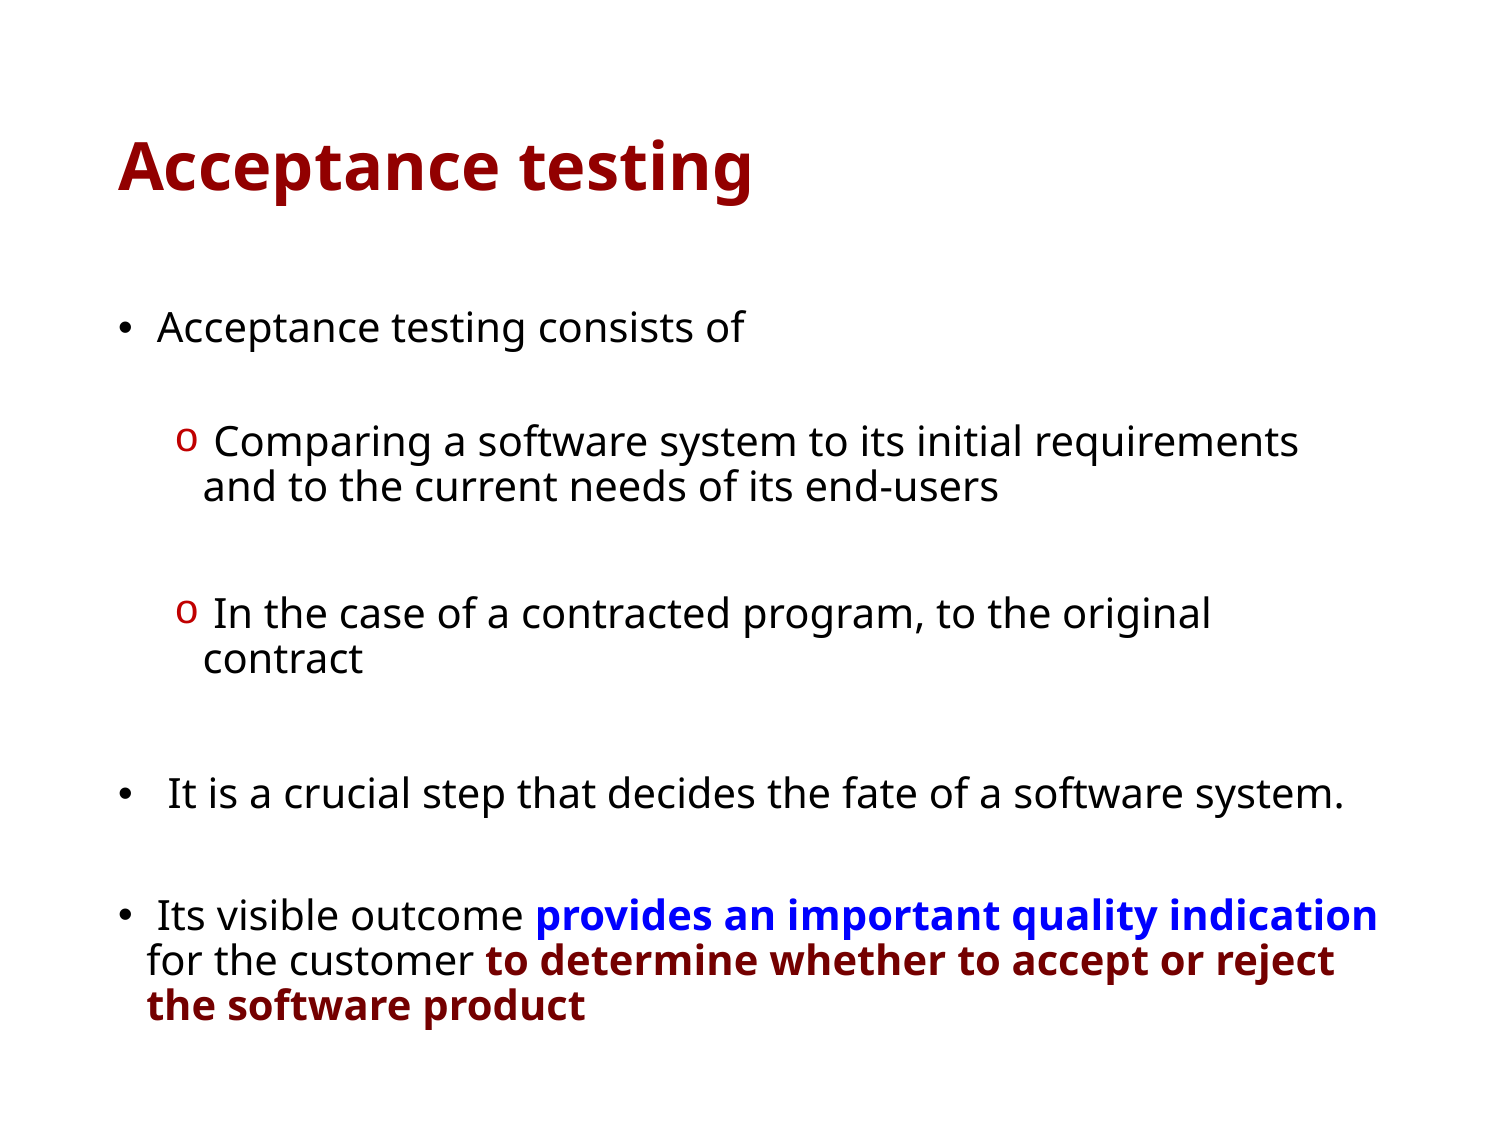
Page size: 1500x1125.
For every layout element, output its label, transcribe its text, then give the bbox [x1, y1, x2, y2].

list Acceptance testing consists of Comparing a software system to its initial requirements and to the current needs of its end-users In the case of a contracted program, to the original contract It is a crucial step that decides the fate of a software system. Its visible outcome provides an important quality indication for the customer to determine whether to accept or reject the software product [103, 299, 1397, 1014]
title Acceptance testing [103, 59, 1397, 278]
